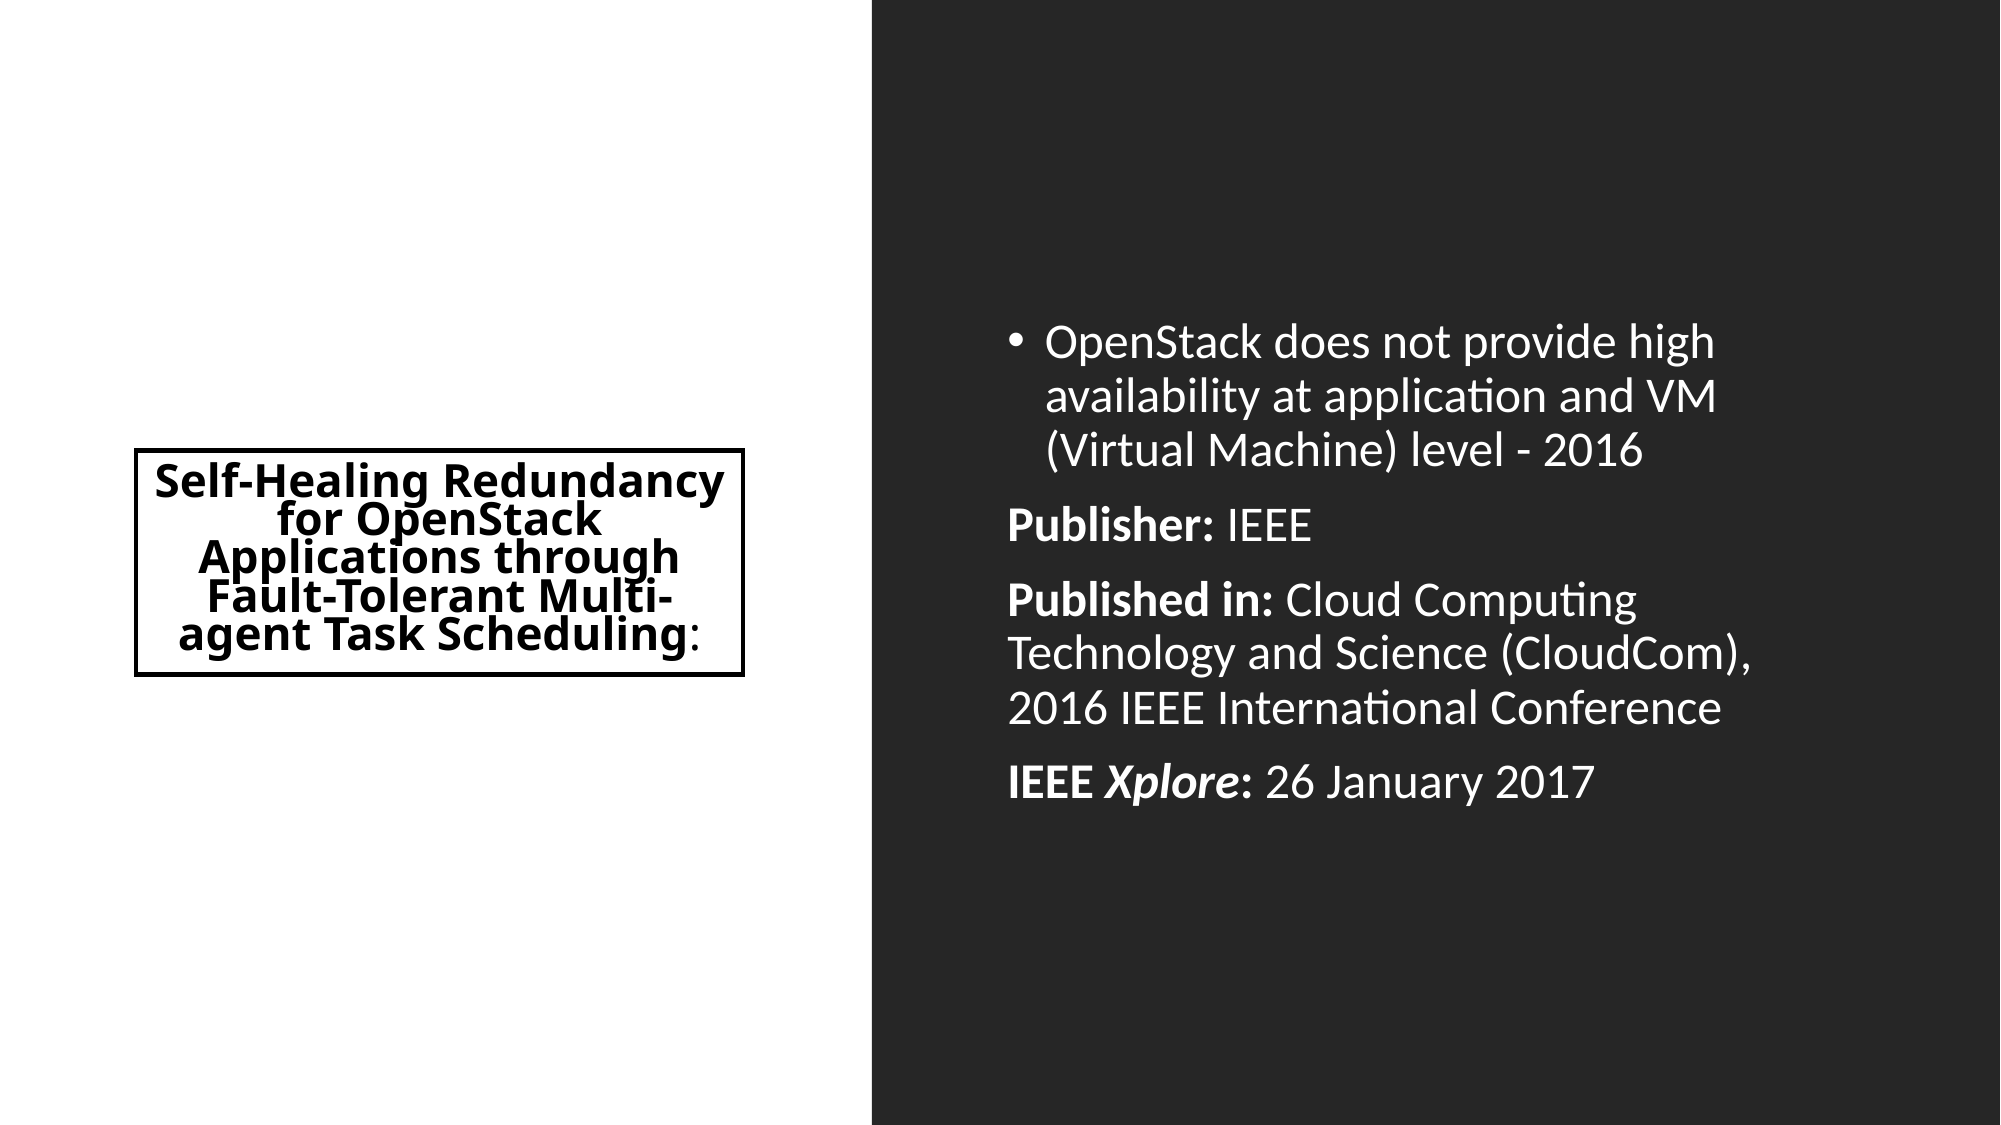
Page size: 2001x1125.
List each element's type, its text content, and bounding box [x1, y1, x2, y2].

list OpenStack does not provide high availability at application and VM (Virtual Machine) level - 2016 Publisher: IEEE Published in: Cloud Computing Technology and Science (CloudCom), 2016 IEEE International Conference IEEE Xplore: 26 January 2017 [992, 131, 1880, 994]
text_box [871, 0, 2000, 1125]
title Self-Healing Redundancy for OpenStack Applications through Fault-Tolerant Multi-agent Task Scheduling: [136, 450, 743, 675]
